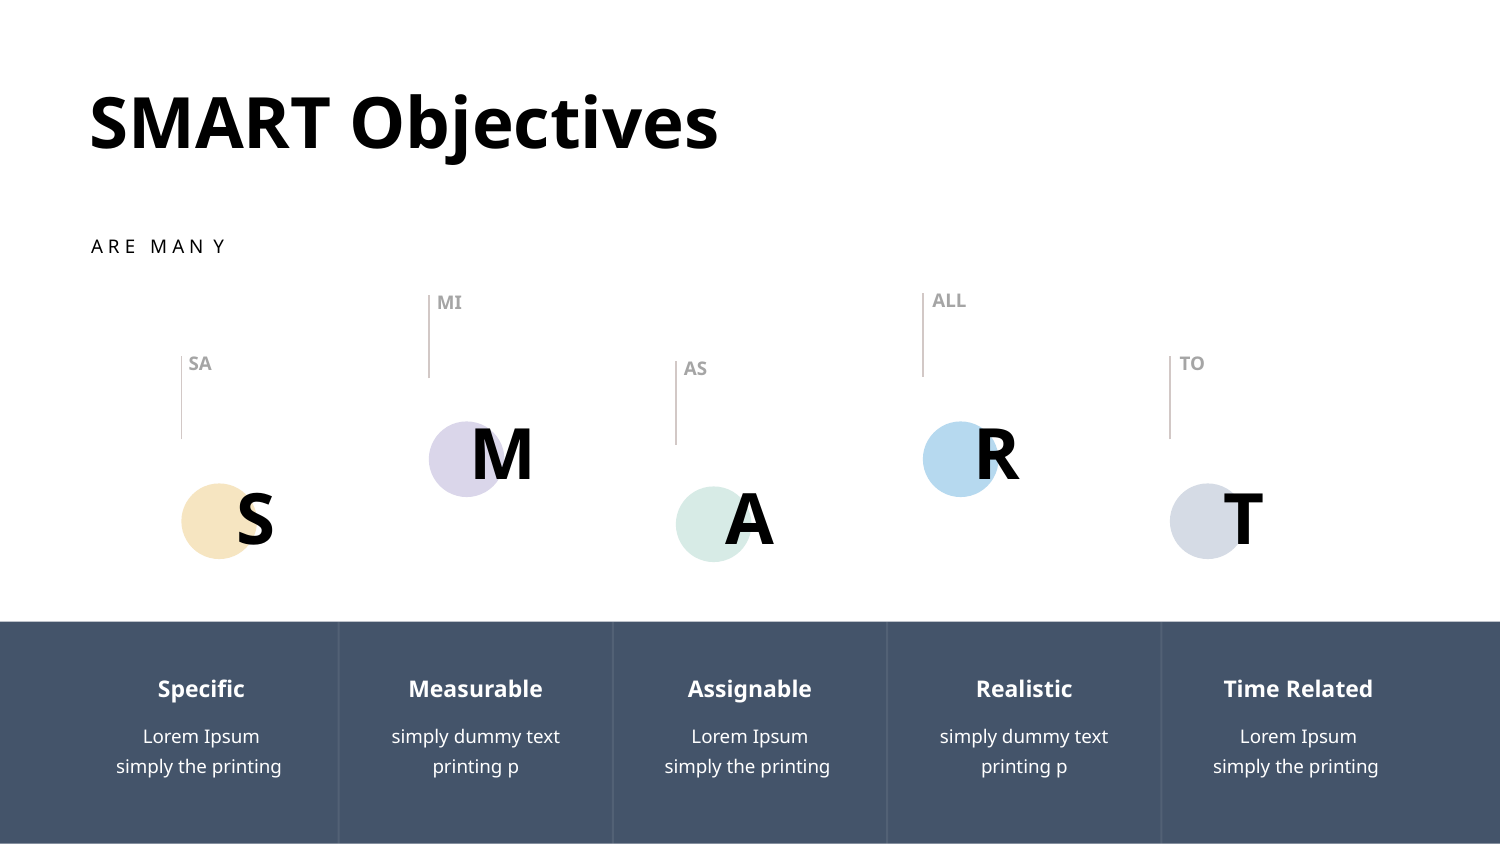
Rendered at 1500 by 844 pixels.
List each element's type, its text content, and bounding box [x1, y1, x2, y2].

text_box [82, 668, 321, 773]
text_box AS [672, 351, 818, 386]
text_box MI [425, 285, 571, 320]
text_box SA [177, 346, 323, 380]
text_box TO [1168, 346, 1314, 380]
text_box [181, 503, 186, 540]
text_box M [433, 403, 573, 500]
text_box [889, 621, 1160, 844]
text_box [340, 621, 611, 844]
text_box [631, 668, 869, 773]
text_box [1179, 668, 1418, 773]
text_box [614, 621, 886, 844]
text_box [675, 507, 680, 542]
text_box T [1174, 468, 1314, 565]
text_box [1169, 504, 1174, 539]
text_box [922, 442, 927, 477]
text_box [905, 668, 1143, 773]
text_box A R E M A N Y [79, 229, 298, 264]
text_box [0, 621, 337, 844]
text_box A [680, 468, 820, 565]
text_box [357, 668, 595, 773]
text_box ALL [921, 282, 1136, 317]
text_box R [927, 403, 1067, 500]
text_box S [186, 468, 326, 565]
text_box [1163, 621, 1500, 844]
text_box [428, 442, 433, 477]
text_box SMART Objectives [78, 71, 1149, 169]
